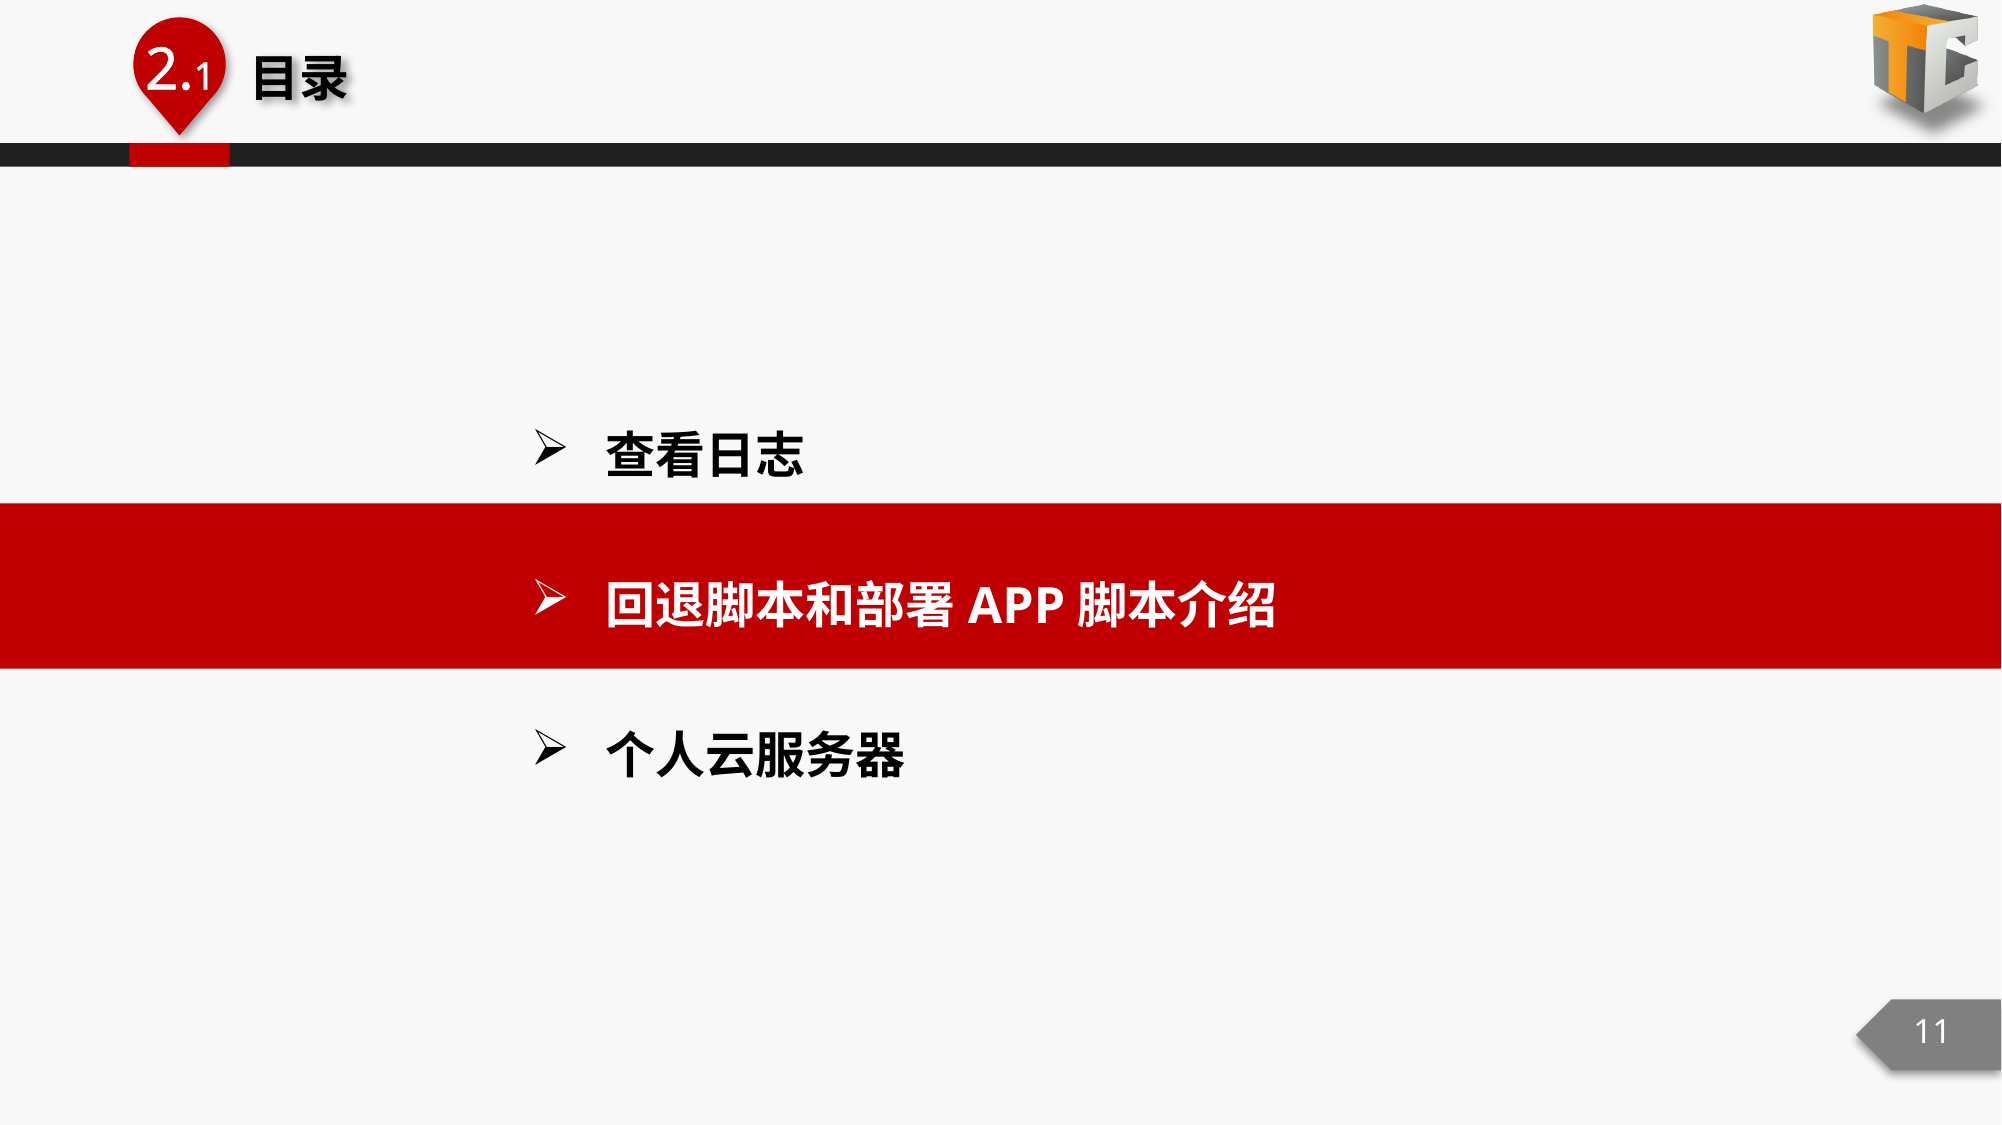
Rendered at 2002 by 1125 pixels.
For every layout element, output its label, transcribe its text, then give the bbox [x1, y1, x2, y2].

picture [1856, 4, 2002, 153]
text_box 查看日志 回退脚本和部署APP脚本介绍 个人云服务器 [516, 326, 1381, 791]
text_box [1381, 501, 2001, 671]
text_box [0, 501, 516, 671]
text_box 2.1 [98, 23, 263, 109]
title 目录 [233, 13, 1829, 139]
